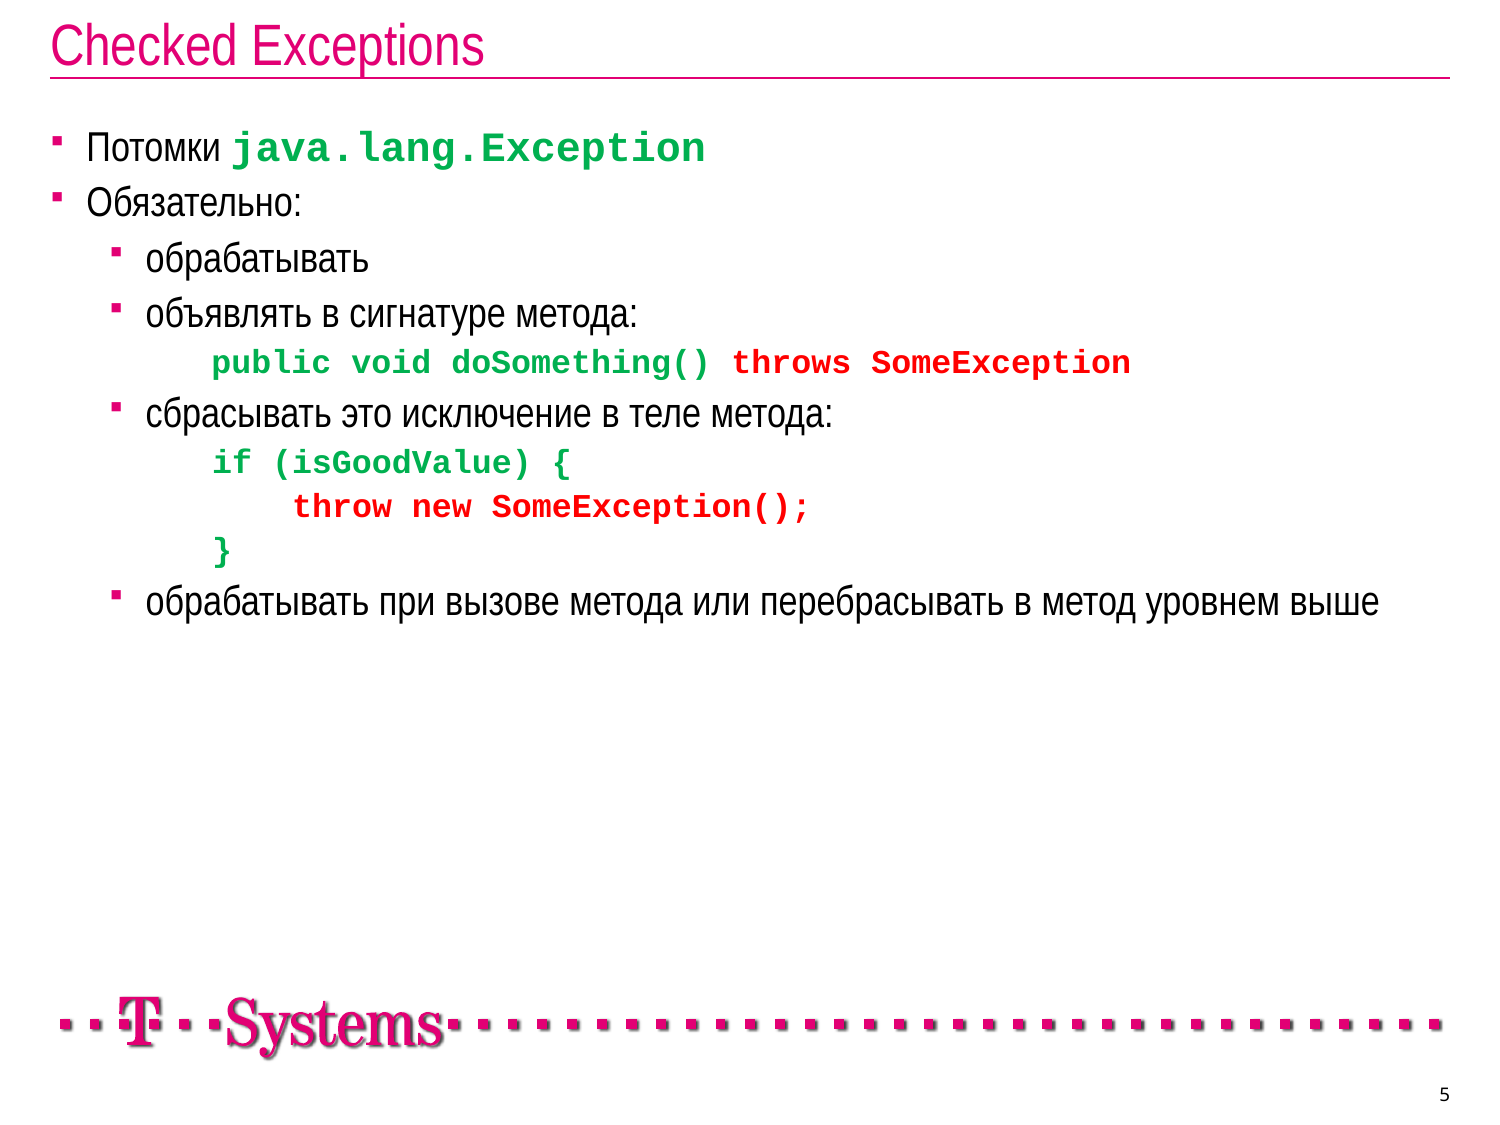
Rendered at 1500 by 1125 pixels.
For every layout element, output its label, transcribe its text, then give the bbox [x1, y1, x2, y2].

slide_number 5 [1361, 1082, 1451, 1107]
title Checked Exceptions [50, 14, 1450, 91]
list Потомки java.lang.Exception Обязательно: обрабатывать объявлять в сигнатуре метода: public void doSomething() throws SomeException сбрасывать это исключение в теле метода: if (isGoodValue) { throw new SomeException(); } обрабатывать при вызове метода или перебрасывать в метод уровнем выше [50, 125, 1450, 988]
